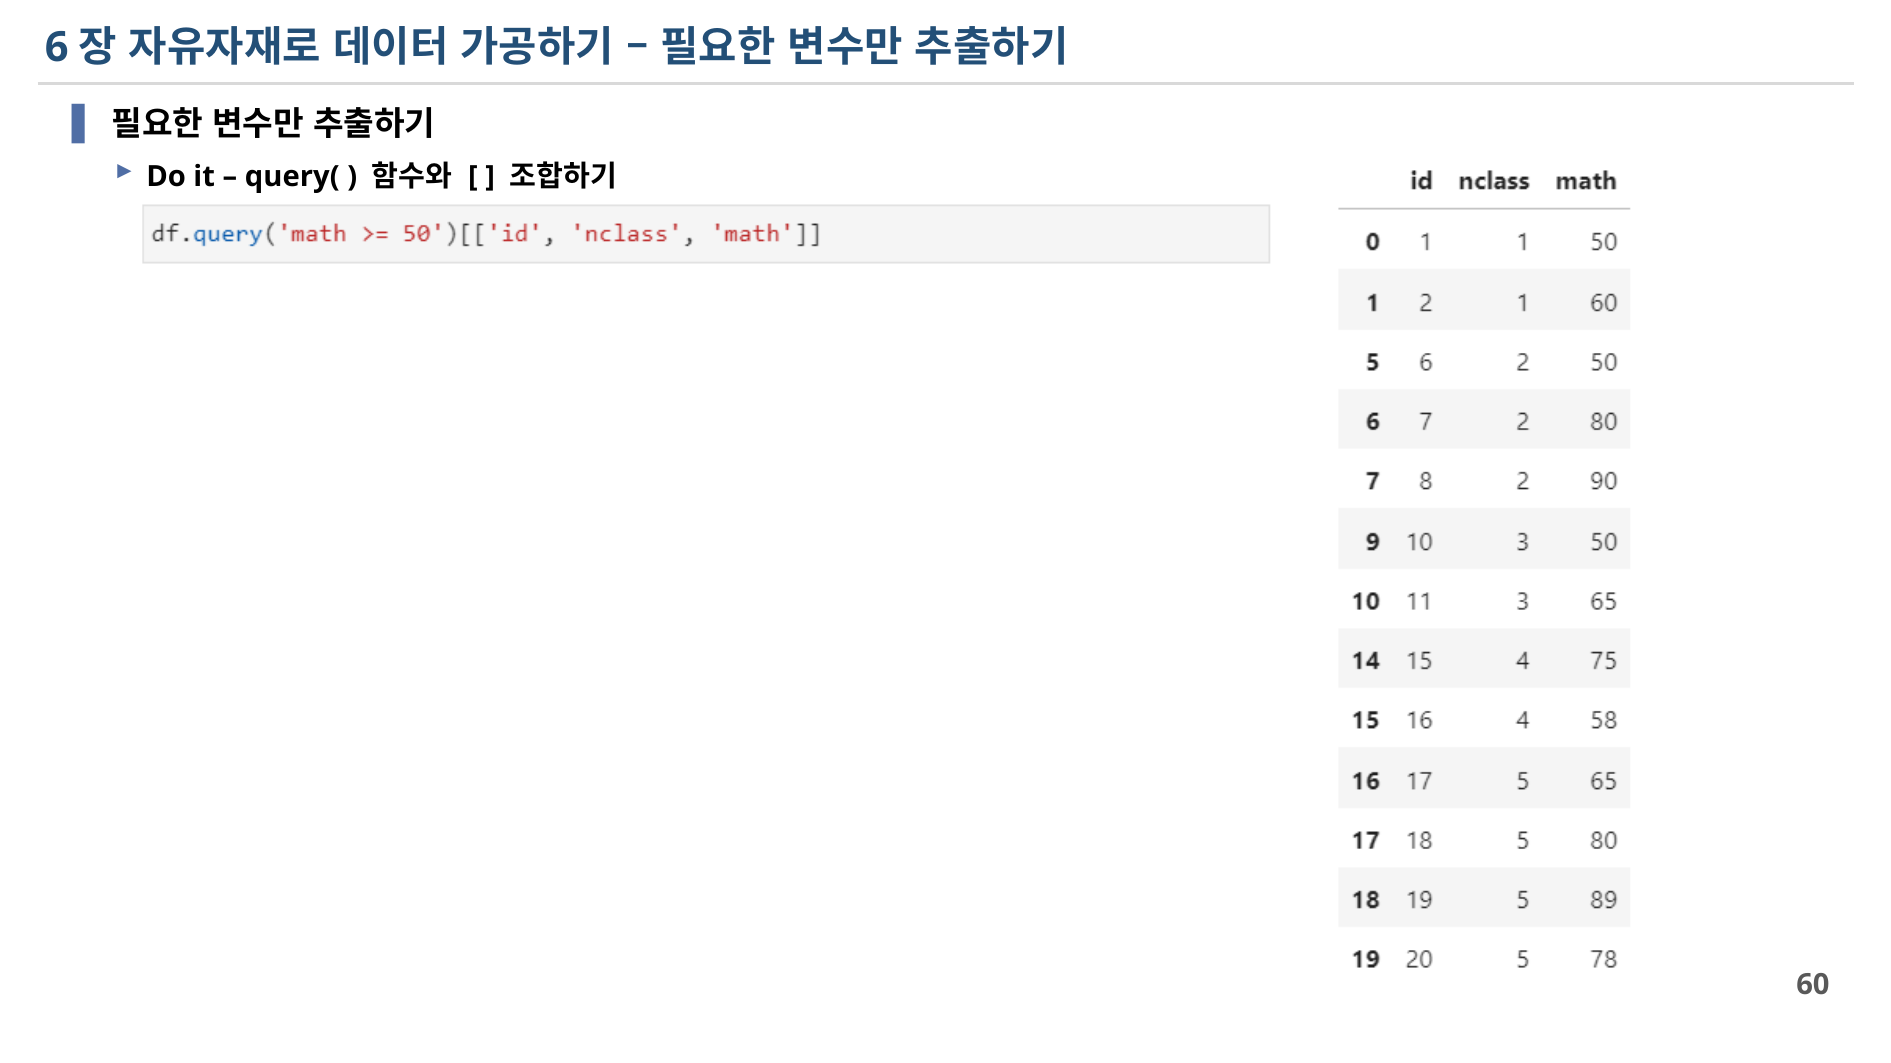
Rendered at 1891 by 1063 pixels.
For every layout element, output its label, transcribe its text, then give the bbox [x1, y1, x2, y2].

list 필요한 변수만 추출하기 Do it – query( ) 함수와 [ ] 조합하기 [43, 94, 1845, 544]
picture [141, 200, 1272, 267]
picture [1334, 165, 1632, 986]
slide_number 60 [1703, 956, 1845, 1014]
title 6장 자유자재로 데이터 가공하기 – 필요한 변수만 추출하기 [29, 11, 1809, 78]
